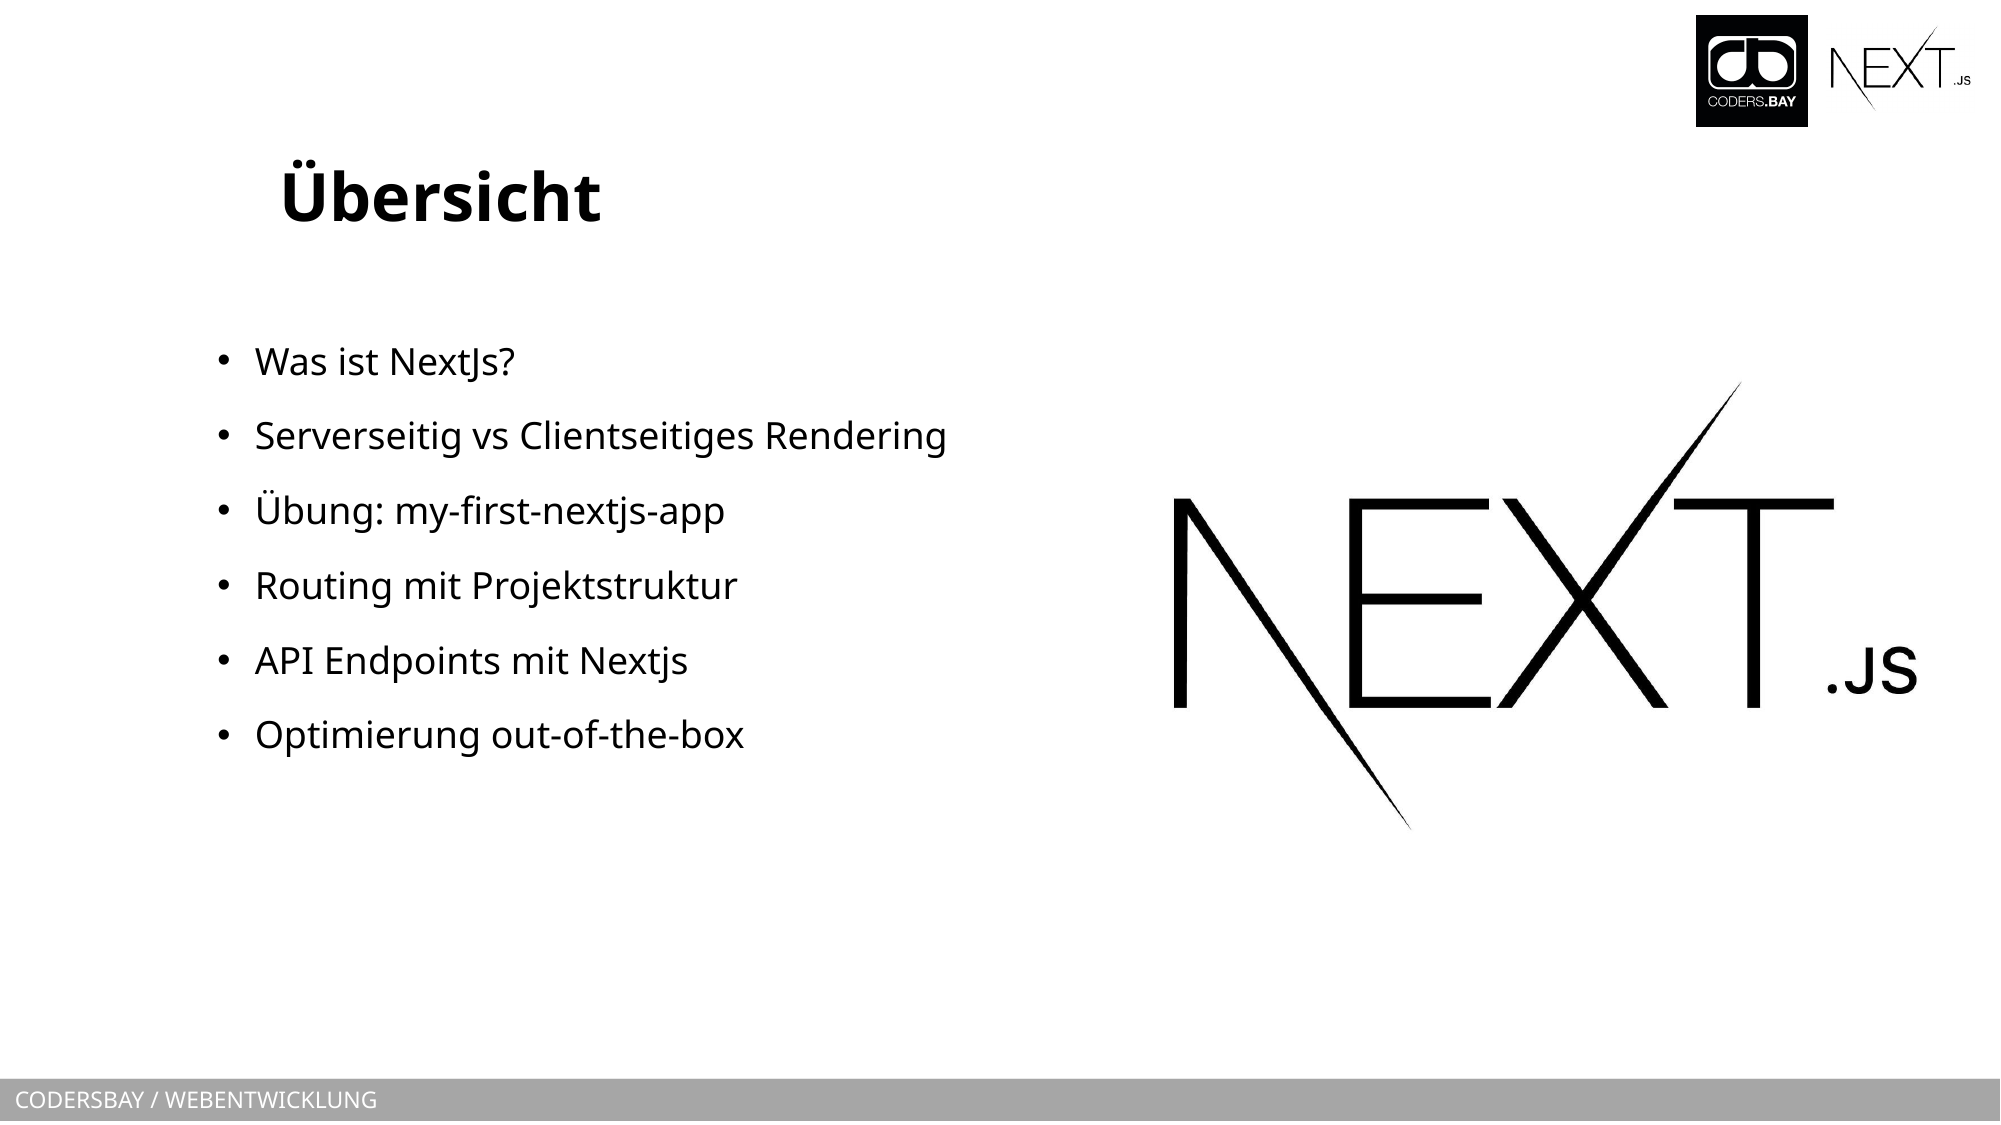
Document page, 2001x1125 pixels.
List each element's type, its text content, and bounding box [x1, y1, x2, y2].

picture [1826, 23, 1975, 113]
picture [1149, 368, 1941, 844]
picture [1696, 15, 1808, 127]
title Übersicht [264, 82, 1727, 308]
list Was ist NextJs? Serverseitig vs Clientseitiges Rendering Übung: my-first-nextjs-app Routing mit Projektstruktur API Endpoints mit Nextjs Optimierung out-of-the-box [202, 320, 1048, 1125]
